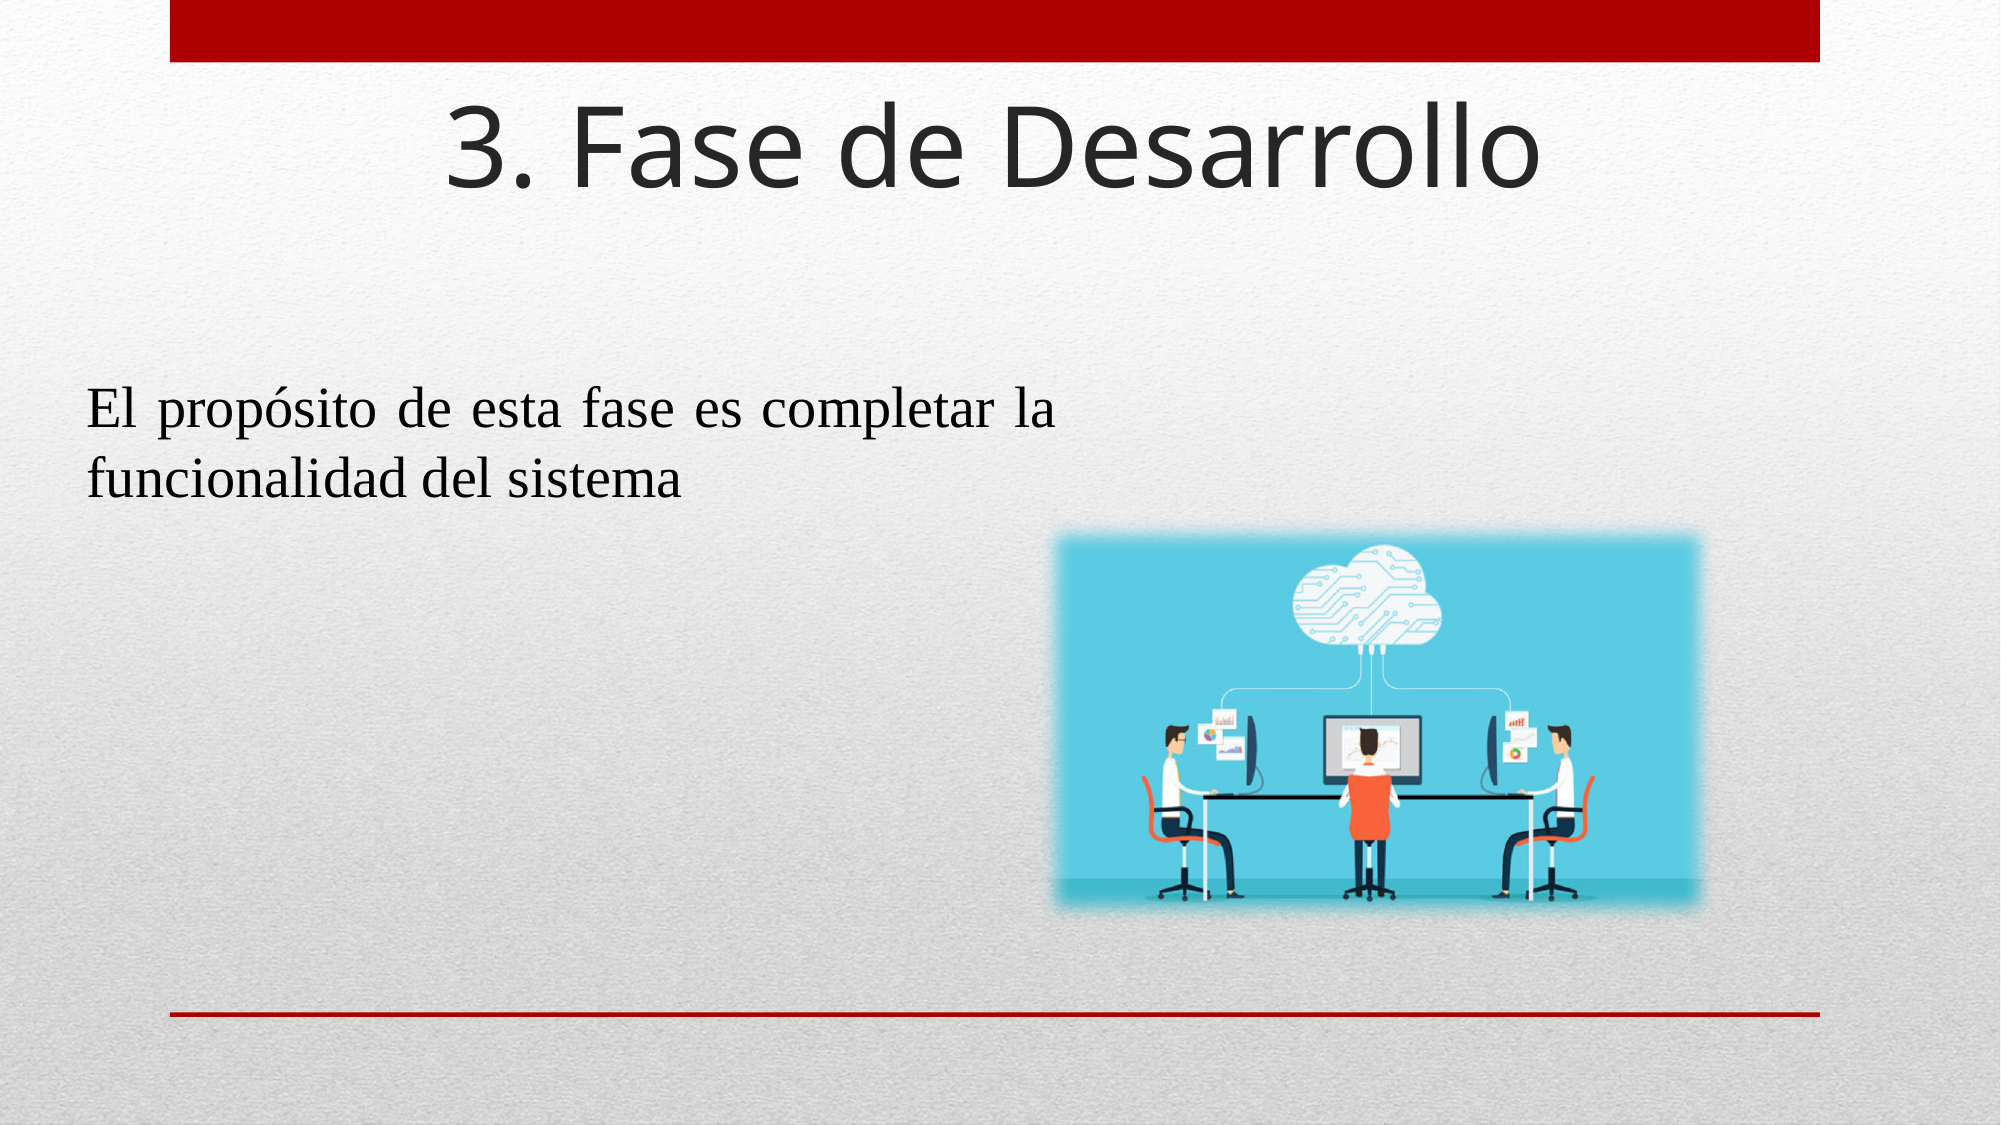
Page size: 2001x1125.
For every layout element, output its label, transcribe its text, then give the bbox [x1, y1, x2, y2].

picture [1038, 517, 1717, 926]
title 3. Fase de Desarrollo [132, 0, 1858, 218]
text_box El propósito de esta fase es completar la funcionalidad del sistema [71, 361, 1072, 517]
